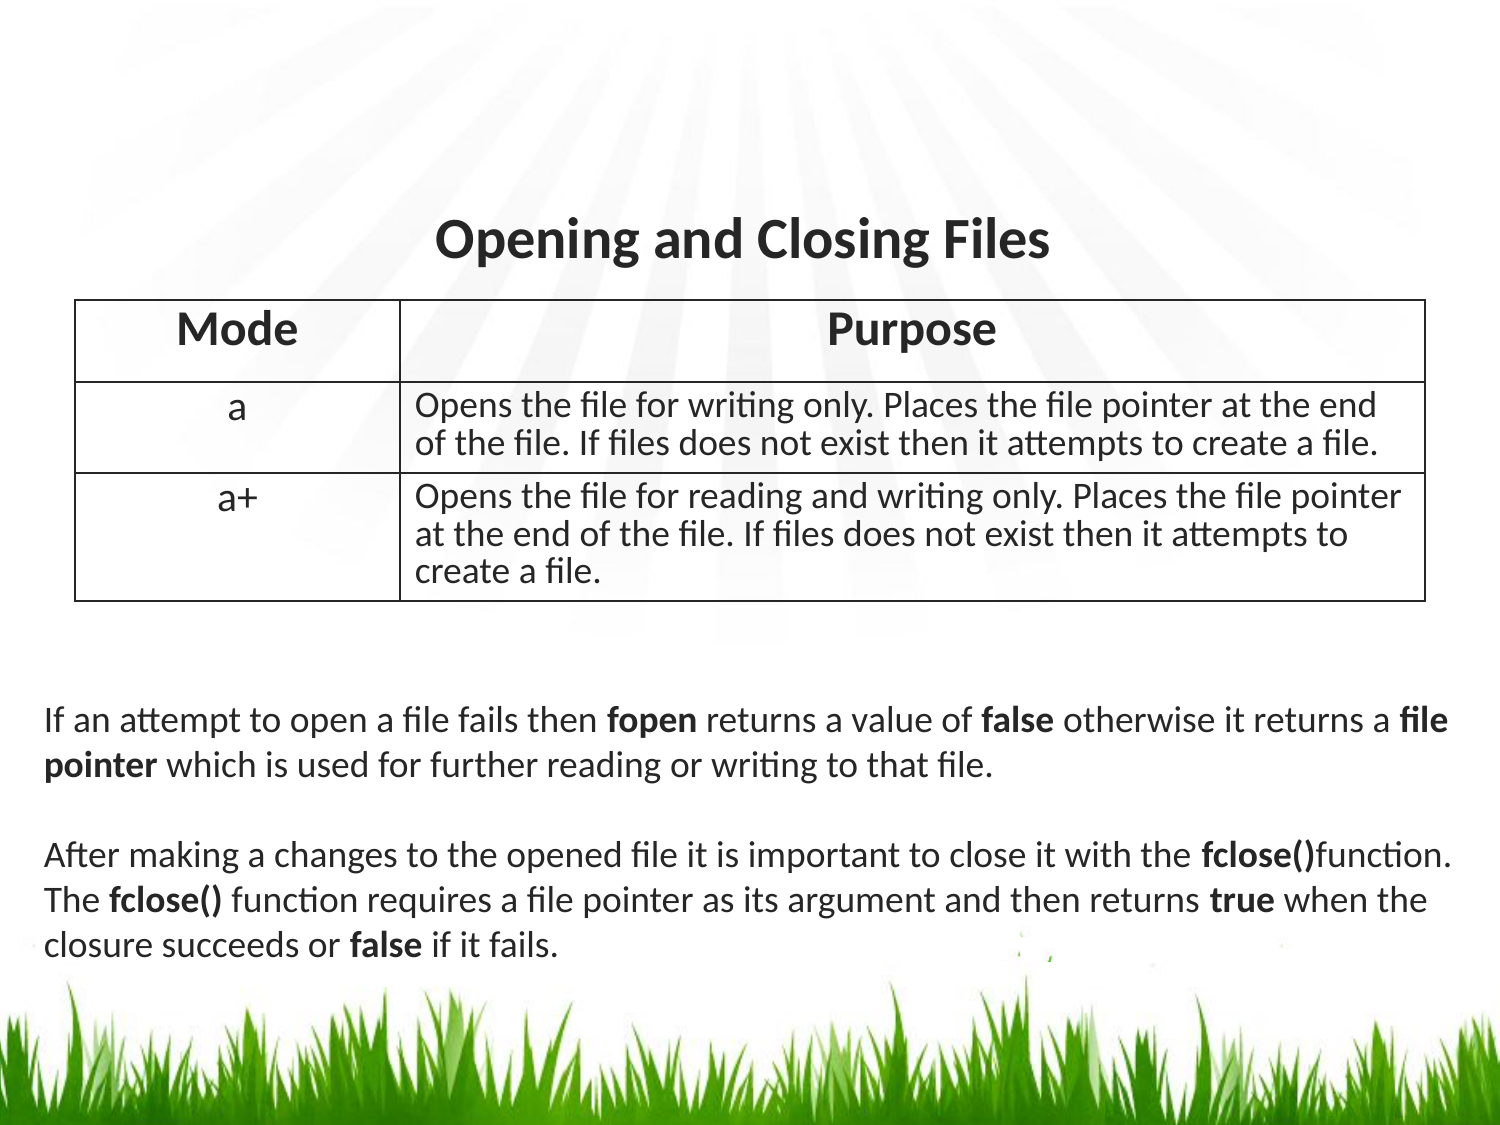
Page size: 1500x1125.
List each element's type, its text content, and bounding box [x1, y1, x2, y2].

table_cell Opens the file for reading and writing only. Places the file pointer at the end of the file. If files does not exist then it attempts to create a file. [401, 474, 1424, 600]
picture [0, 0, 1500, 1125]
table_cell a [76, 383, 399, 472]
table_header Purpose [401, 301, 1424, 381]
text_box If an attempt to open a file fails then fopen returns a value of false otherwise it returns a file pointer which is used for further reading or writing to that file. After making a changes to the opened file it is important to close it with the fclose()function. The fclose() function requires a file pointer as its argument and then returns true when the closure succeeds or false if it fails. [29, 687, 1479, 973]
table_cell Opens the file for writing only. Places the file pointer at the end of the file. If files does not exist then it attempts to create a file. [401, 383, 1424, 472]
table_cell a+ [76, 474, 399, 600]
title Opening and Closing Files [75, 174, 1425, 225]
table_header Mode [76, 301, 399, 381]
